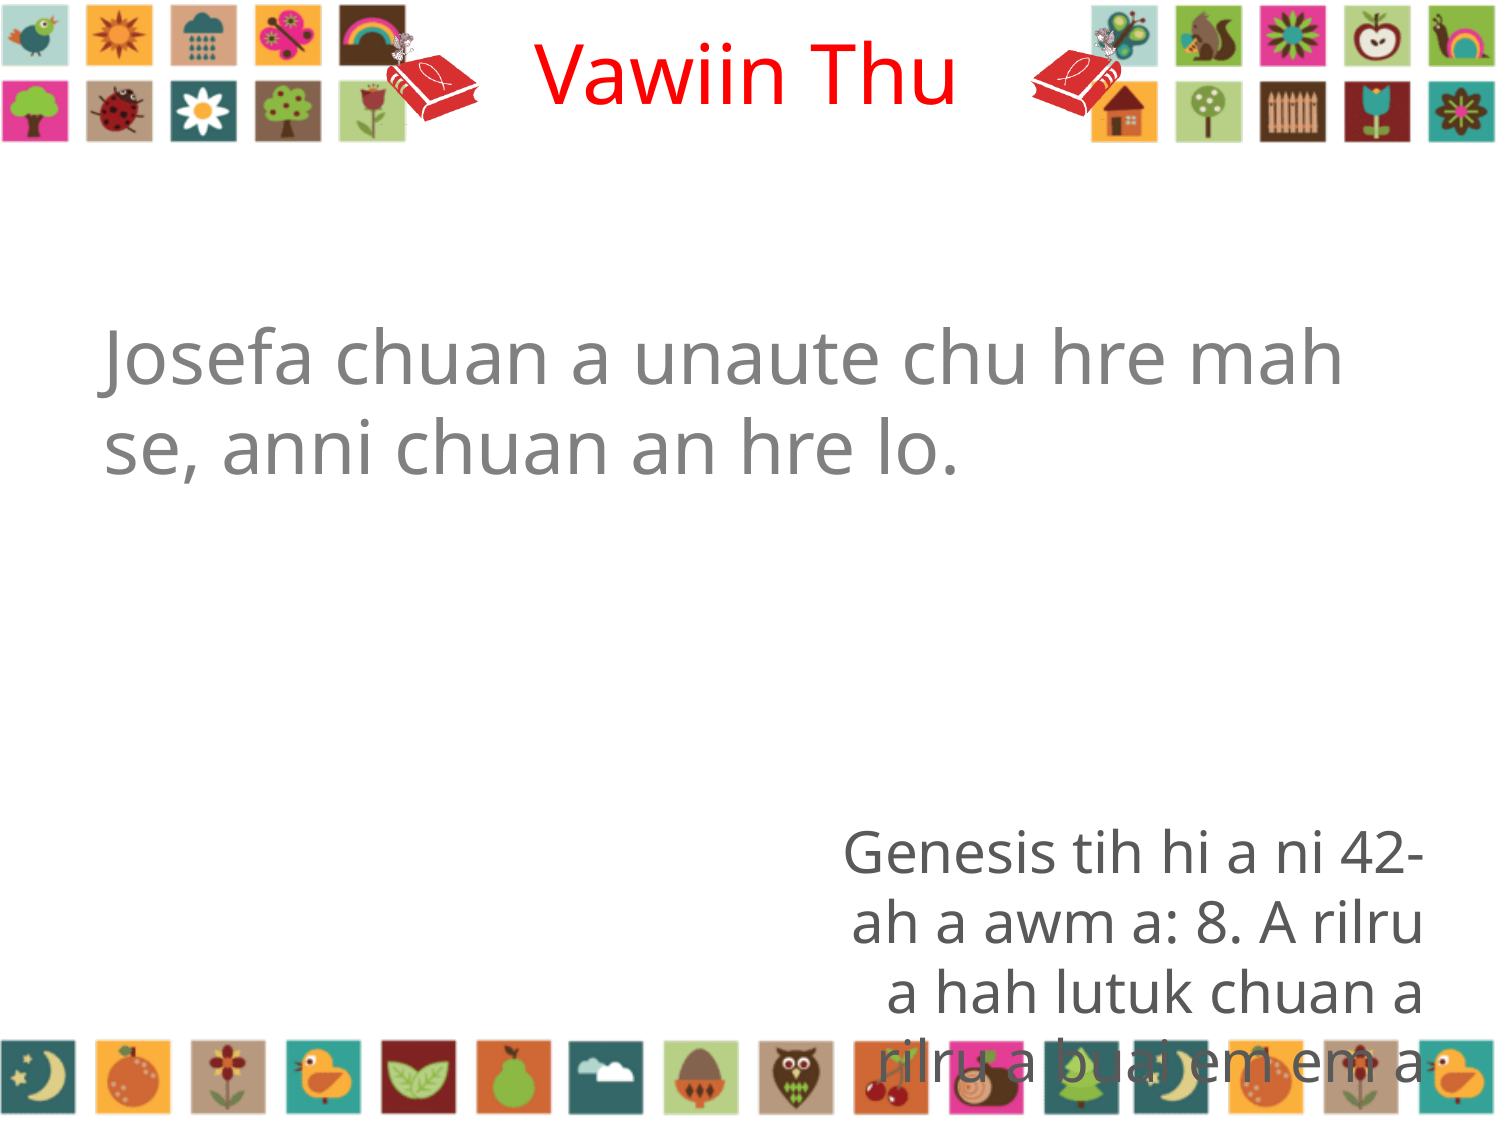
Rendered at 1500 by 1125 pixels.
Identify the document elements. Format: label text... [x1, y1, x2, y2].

picture [999, 3, 1500, 150]
text_box Genesis tih hi a ni 42-ah a awm a: 8. A rilru a hah lutuk chuan a rilru a buai em em a [808, 807, 1441, 1027]
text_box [0, 1028, 1500, 1118]
picture [0, 3, 511, 150]
text_box Vawiin Thu [425, 13, 1077, 129]
text_box Josefa chuan a unaute chu hre mah se, anni chuan an hre lo. [88, 302, 1436, 498]
